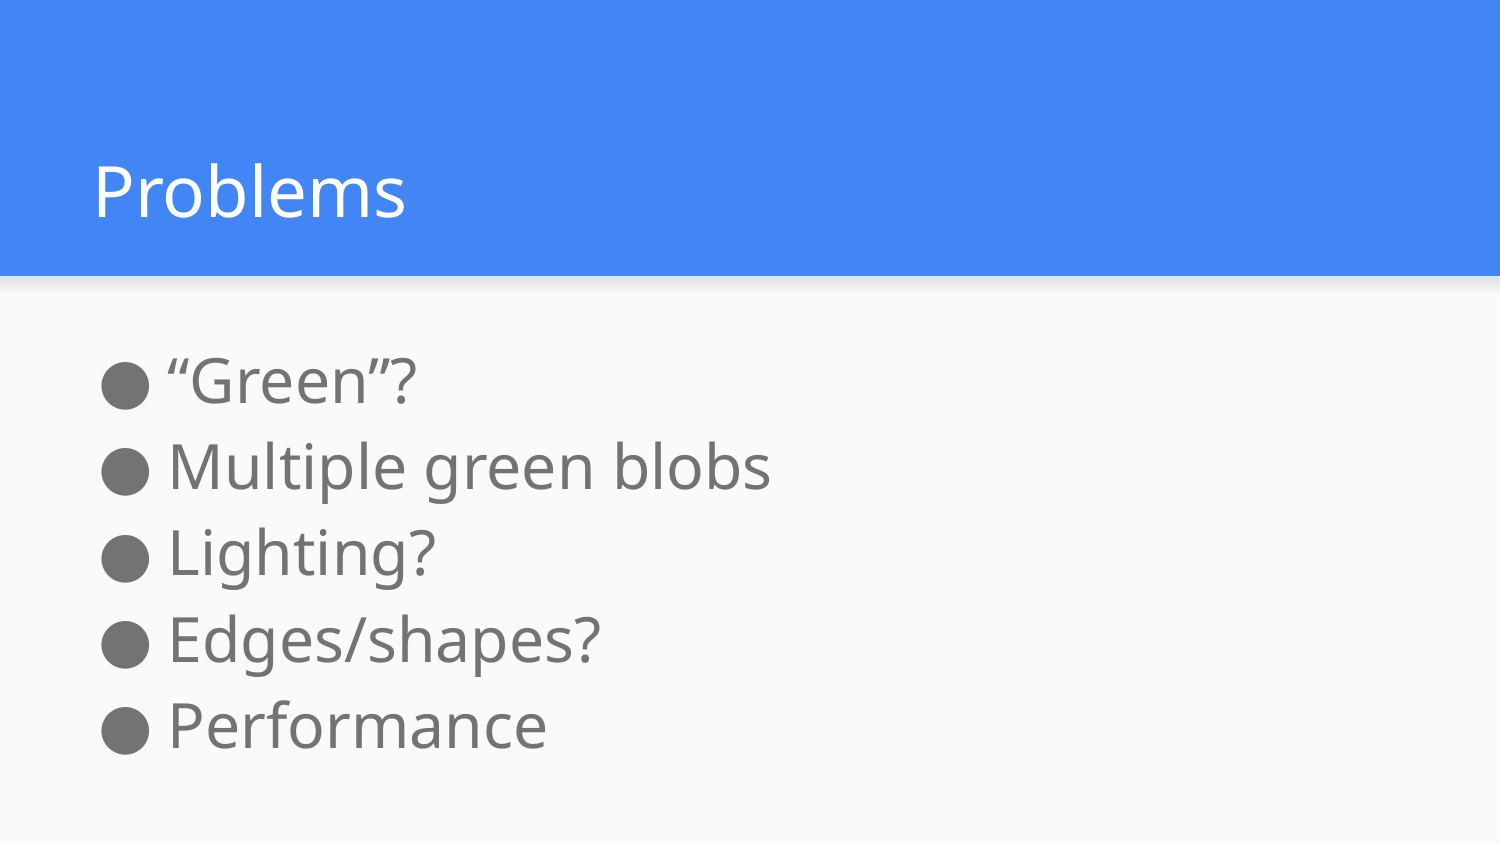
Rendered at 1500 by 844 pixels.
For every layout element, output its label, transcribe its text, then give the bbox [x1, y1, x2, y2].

list “Green”? Multiple green blobs Lighting? Edges/shapes? Performance [77, 314, 1427, 801]
title Problems [77, 121, 1427, 248]
